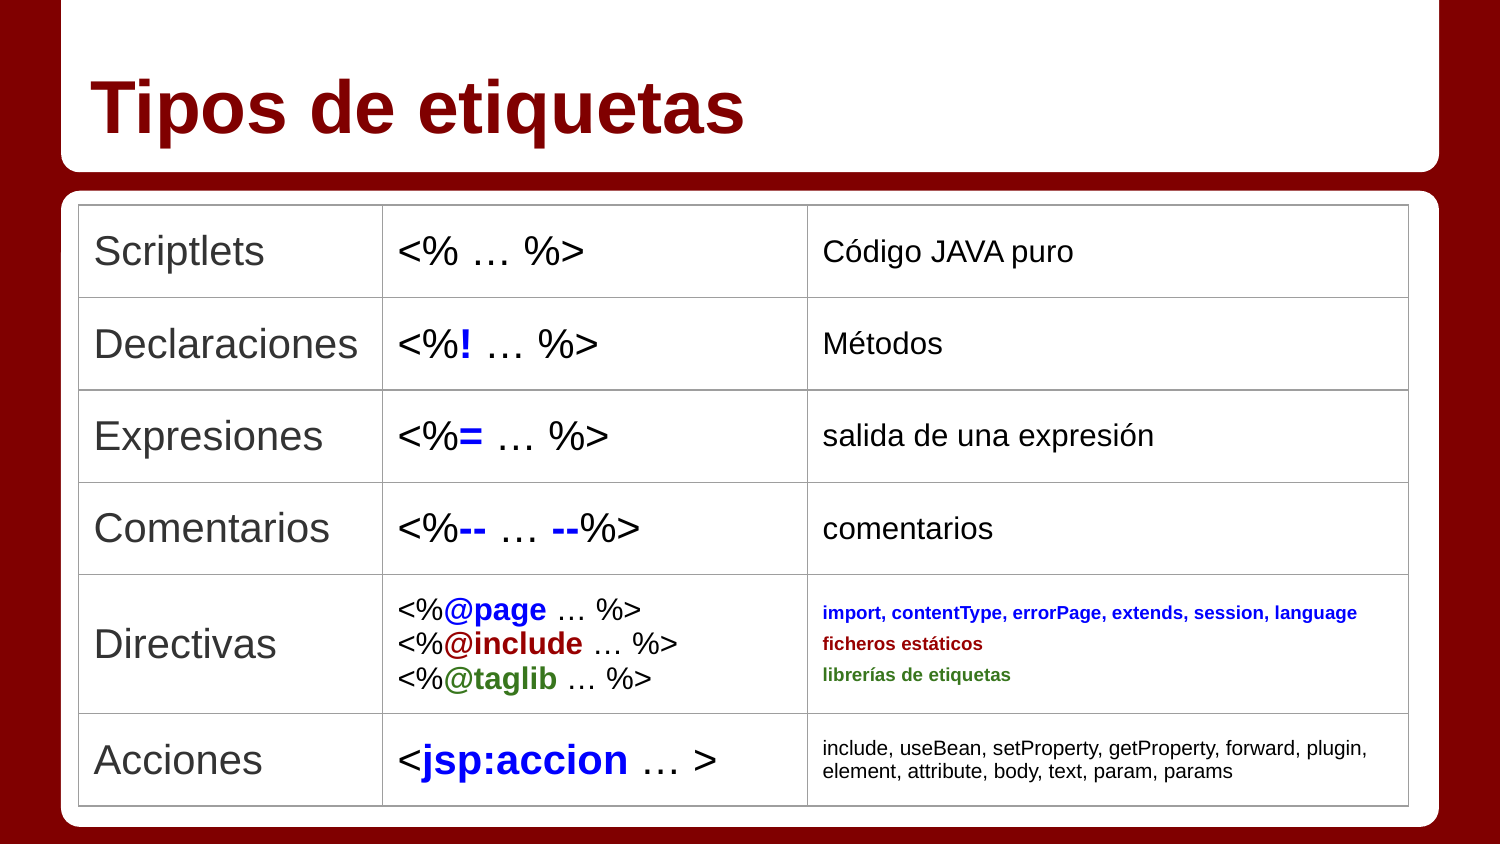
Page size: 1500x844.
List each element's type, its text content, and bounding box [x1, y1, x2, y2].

table_cell include, useBean, setProperty, getProperty, forward, plugin, element, attribute, body, text, param, params [808, 714, 1408, 805]
table_cell comentarios [808, 483, 1408, 574]
table_cell Declaraciones [79, 298, 382, 389]
table_cell <%@page … %> <%@include … %> <%@taglib … %> [383, 575, 807, 713]
table_cell Acciones [79, 714, 382, 805]
table_header Código JAVA puro [808, 206, 1408, 297]
table_header Scriptlets [79, 206, 382, 297]
table_cell import, contentType, errorPage, extends, session, language ficheros estáticos librerías de etiquetas [808, 575, 1408, 713]
table_cell Expresiones [79, 391, 382, 482]
table_cell <%-- … --%> [383, 483, 807, 574]
table_cell <jsp:accion … > [383, 714, 807, 805]
table_cell Directivas [79, 575, 382, 713]
title Tipos de etiquetas [75, 22, 1425, 164]
table_cell Métodos [808, 298, 1408, 389]
table_cell <%! … %> [383, 298, 807, 389]
table_cell Comentarios [79, 483, 382, 574]
table_header <% … %> [383, 206, 807, 297]
table_cell salida de una expresión [808, 391, 1408, 482]
table_cell <%= … %> [383, 391, 807, 482]
